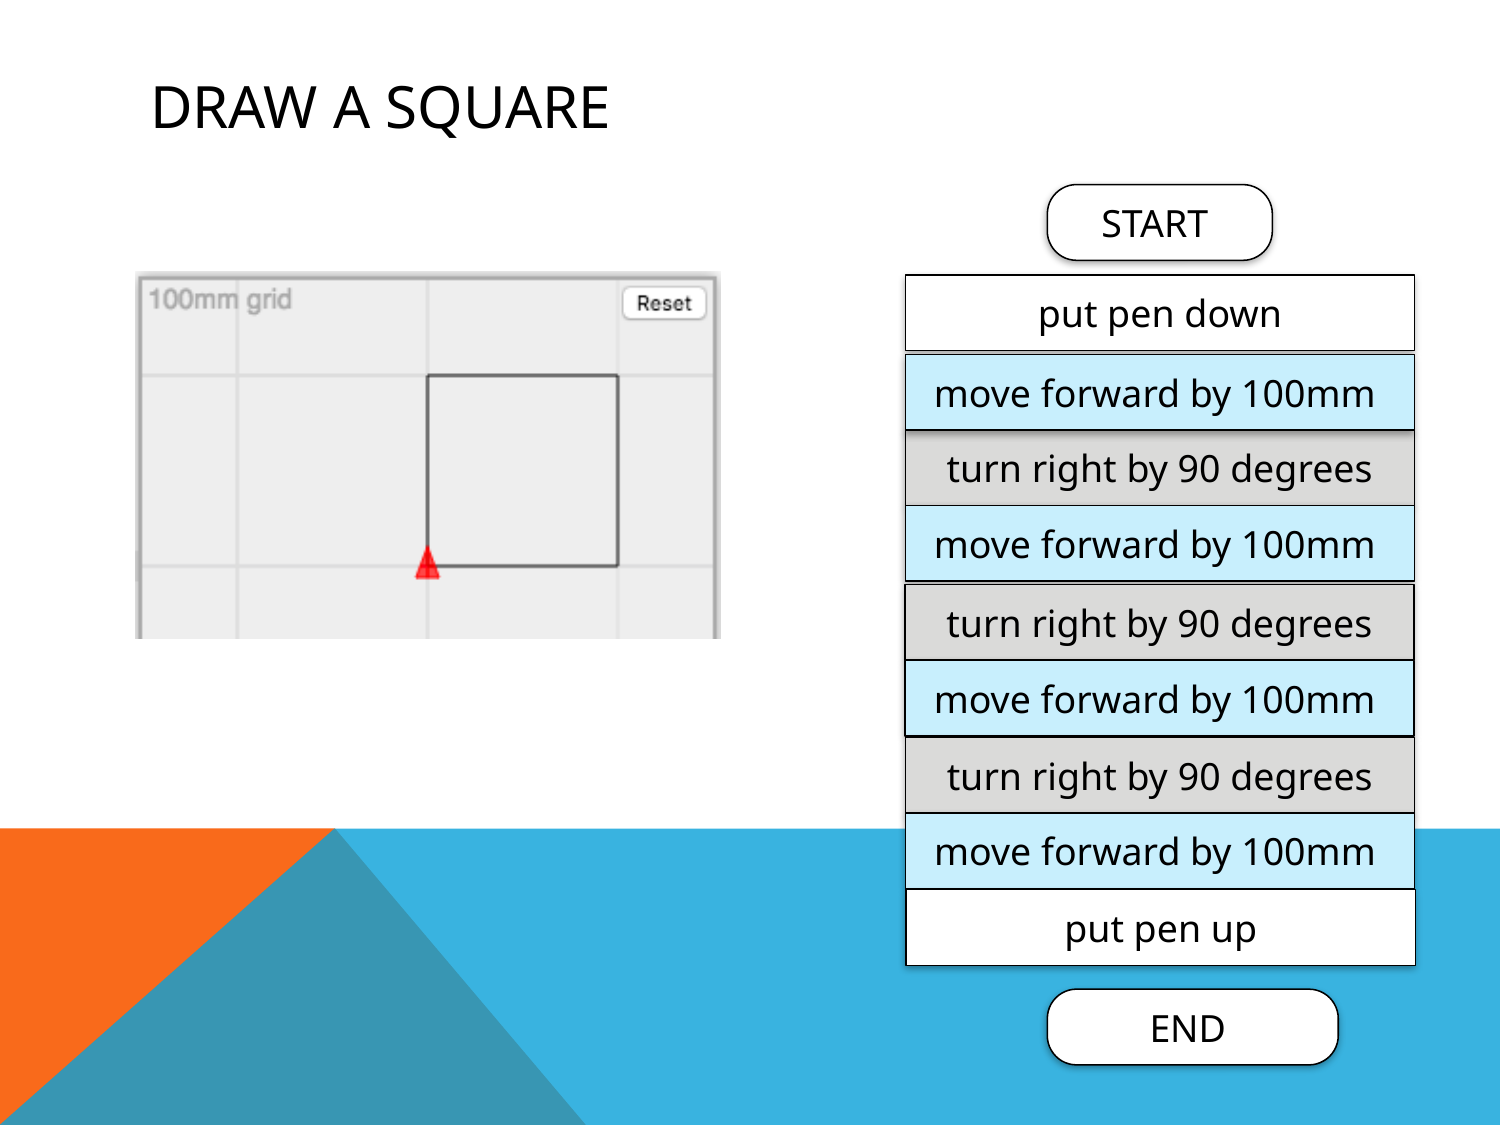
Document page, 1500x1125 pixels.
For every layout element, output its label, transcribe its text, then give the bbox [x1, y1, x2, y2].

picture [134, 271, 721, 640]
text_box move forward by 100mm [904, 660, 1415, 736]
text_box turn right by 90 degrees [905, 737, 1415, 812]
text_box turn right by 90 degrees [905, 439, 1415, 504]
text_box move forward by 100mm [905, 354, 1415, 431]
text_box put pen up [905, 889, 1416, 966]
text_box put pen down [905, 274, 1415, 351]
text_box move forward by 100mm [905, 505, 1415, 582]
title Draw a square [135, 60, 1369, 150]
text_box move forward by 100mm [905, 812, 1415, 889]
text_box END [1046, 988, 1340, 1066]
text_box turn right by 90 degrees [904, 584, 1415, 659]
text_box START [1046, 183, 1274, 262]
